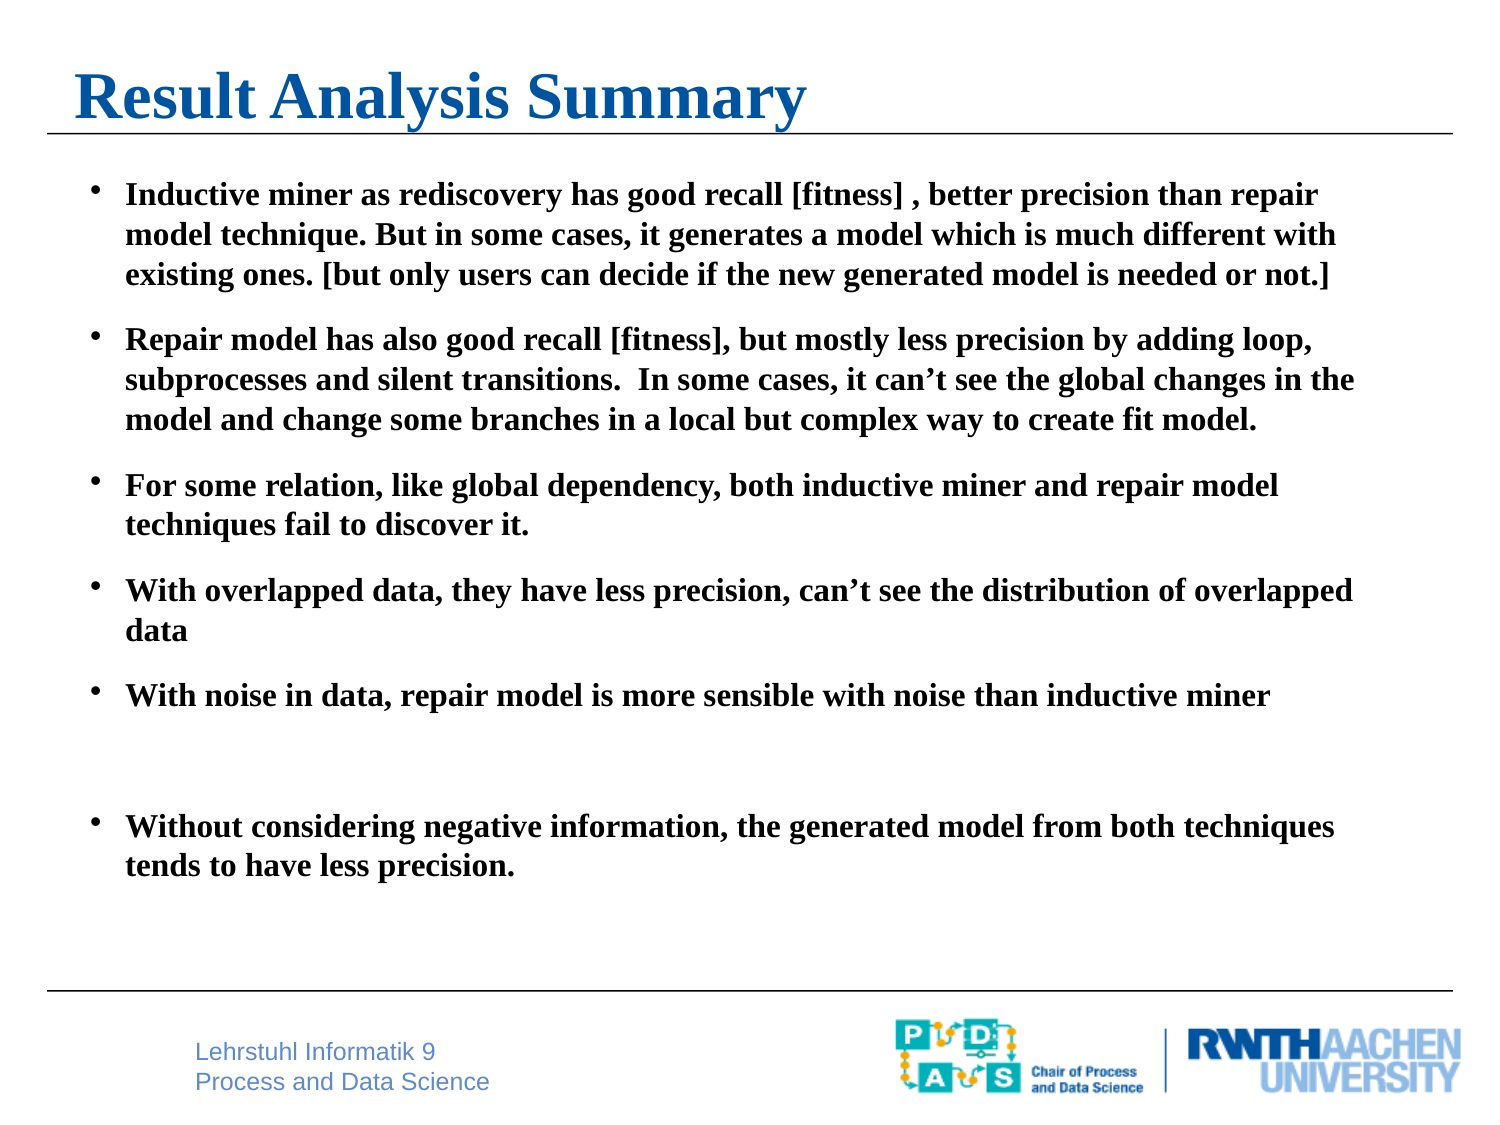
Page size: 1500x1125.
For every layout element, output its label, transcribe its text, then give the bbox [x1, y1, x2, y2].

text_box Result Analysis Summary [60, 44, 1110, 119]
picture [857, 974, 1500, 1125]
text_box Inductive miner as rediscovery has good recall [fitness] , better precision than repair model technique. But in some cases, it generates a model which is much different with existing ones. [but only users can decide if the new generated model is needed or not.] Repair model has also good recall [fitness], but mostly less precision by adding loop, subprocesses and silent transitions. In some cases, it can’t see the global changes in the model and change some branches in a local but complex way to create fit model. For some relation, like global dependency, both inductive miner and repair model techniques fail to discover it. With overlapped data, they have less precision, can’t see the distribution of overlapped data With noise in data, repair model is more sensible with noise than inductive miner Without considering negative information, the generated model from both techniques tends to have less precision. [75, 164, 1410, 1095]
